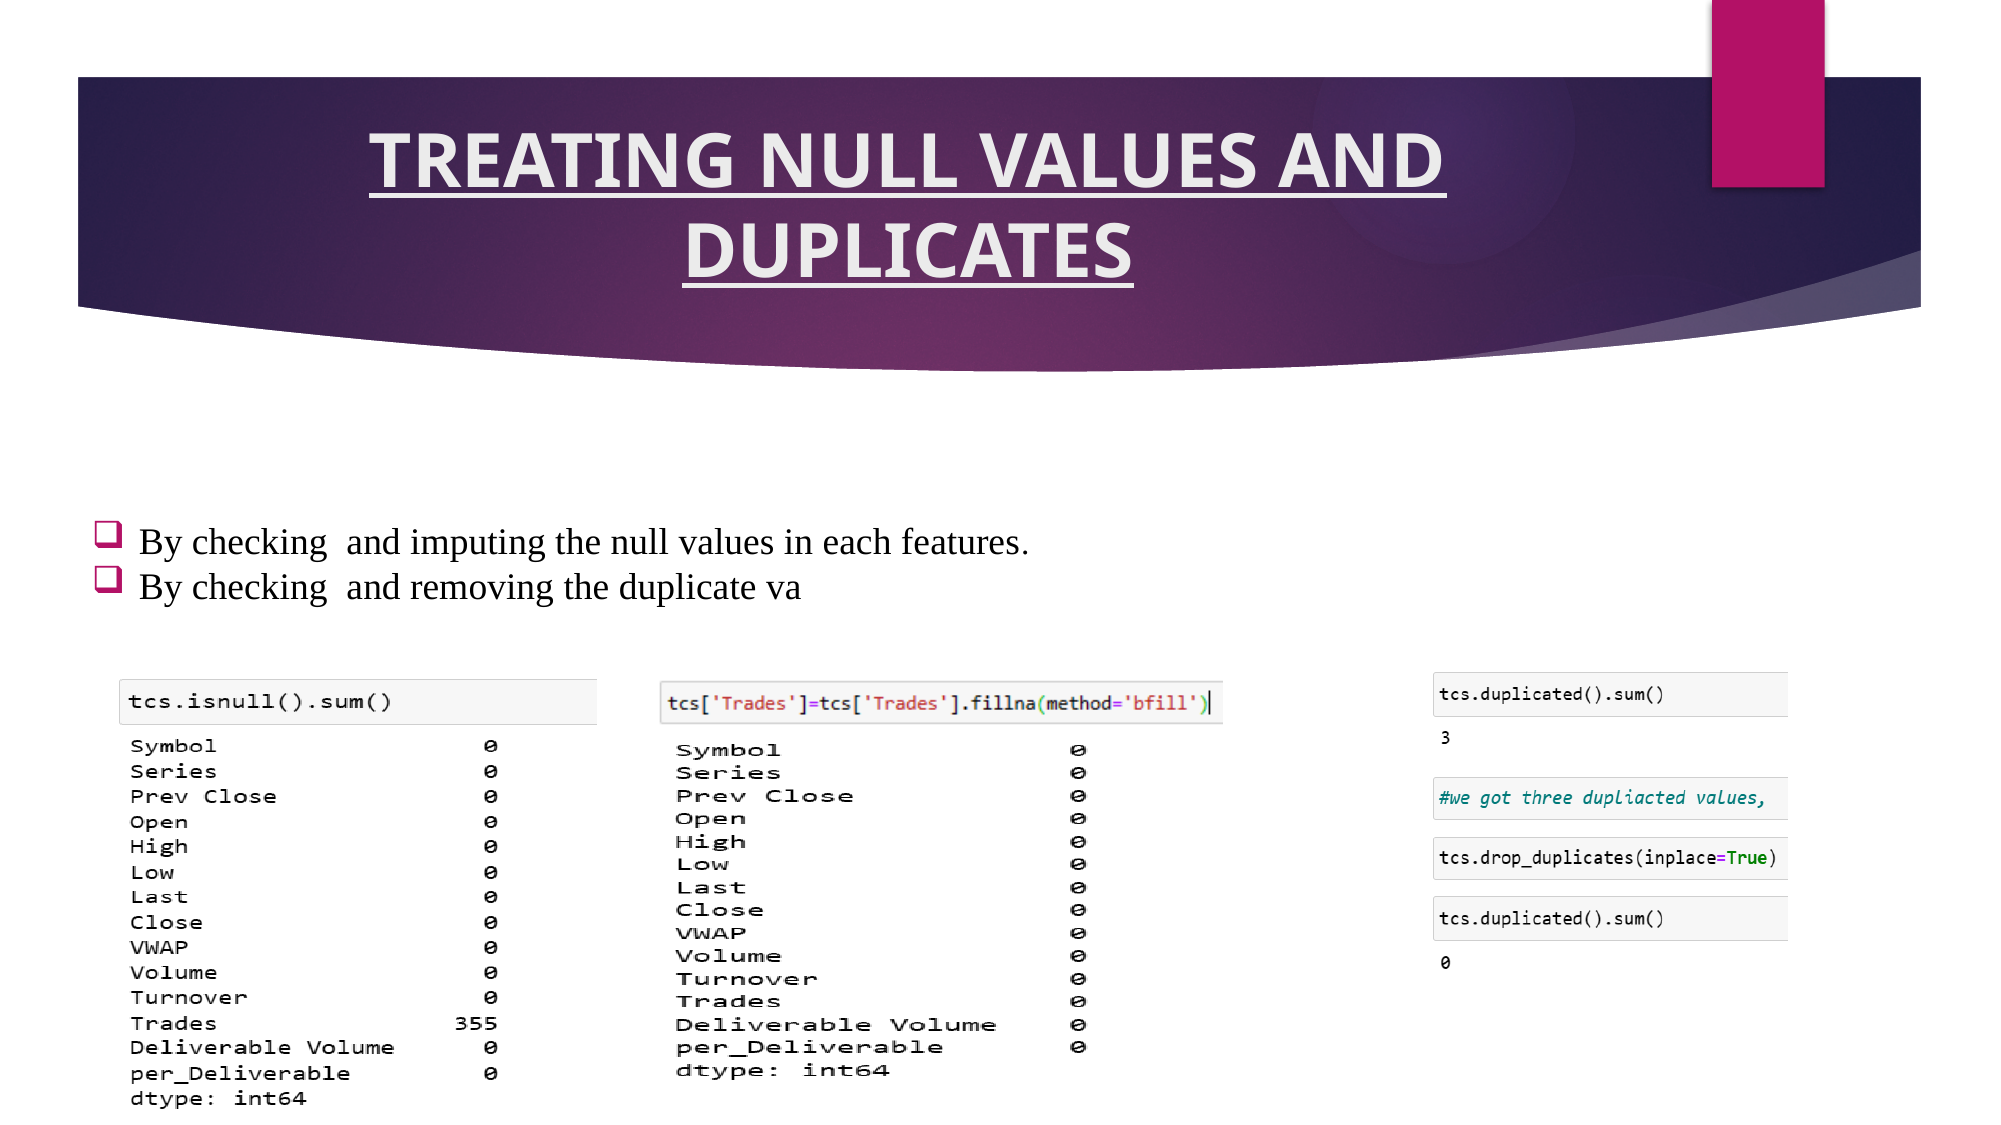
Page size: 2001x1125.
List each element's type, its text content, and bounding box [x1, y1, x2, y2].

picture [657, 678, 1224, 726]
picture [669, 737, 1147, 1093]
text_box By checking and imputing the null values in each features. By checking and removing the duplicate va [77, 509, 1147, 615]
picture [1422, 666, 1789, 983]
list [111, 678, 598, 1111]
title TREATING NULL VALUES AND DUPLICATES [189, 175, 1627, 319]
